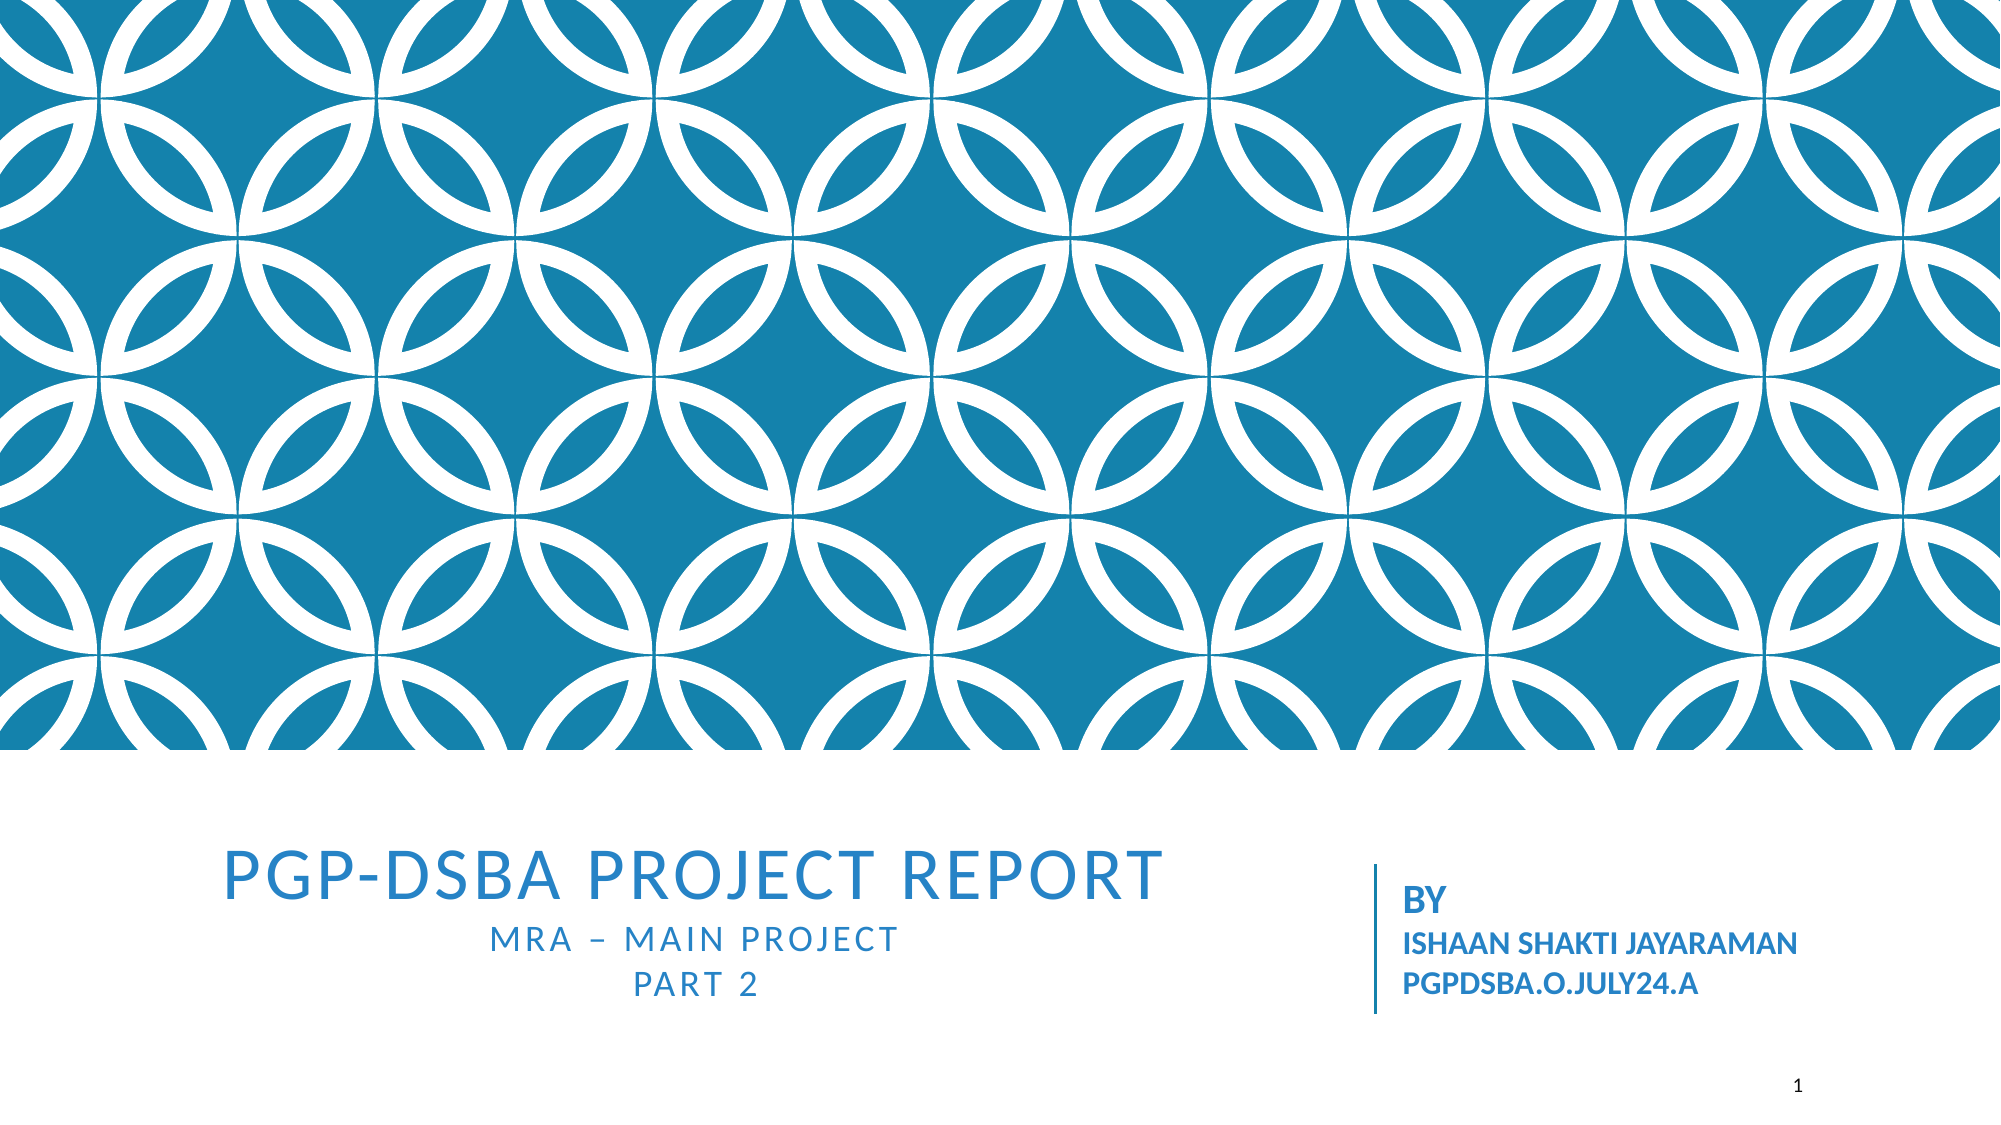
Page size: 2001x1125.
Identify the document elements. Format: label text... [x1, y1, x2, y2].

title PGP-DSBA PROJECT REPORT MRA – Main Project PART 2 [201, 812, 1190, 1016]
slide_number 1 [1777, 1061, 1938, 1107]
subtitle BY ISHAAN SHAKTI JAYARAMAN PGPDSBA.O.JULY24.A [1387, 851, 1913, 1092]
